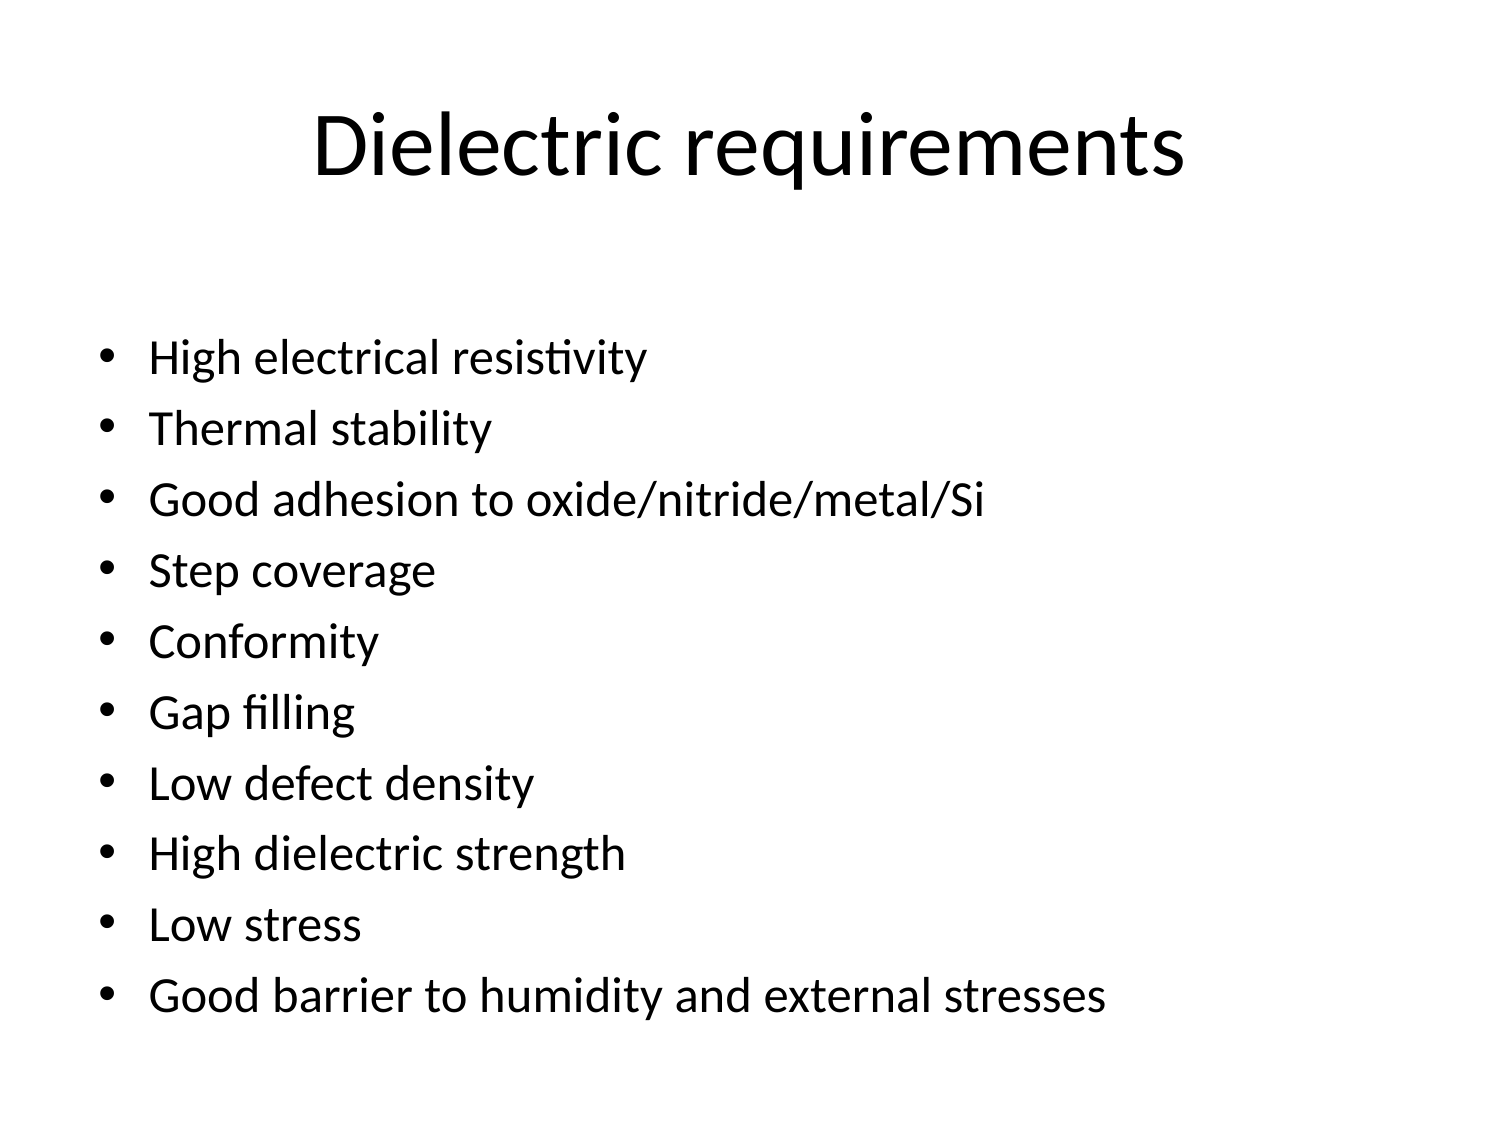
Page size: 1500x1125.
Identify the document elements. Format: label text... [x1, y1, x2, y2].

title Dielectric requirements [75, 45, 1425, 233]
list High electrical resistivity Thermal stability Good adhesion to oxide/nitride/metal/Si Step coverage Conformity Gap filling Low defect density High dielectric strength Low stress Good barrier to humidity and external stresses [83, 316, 1141, 1082]
